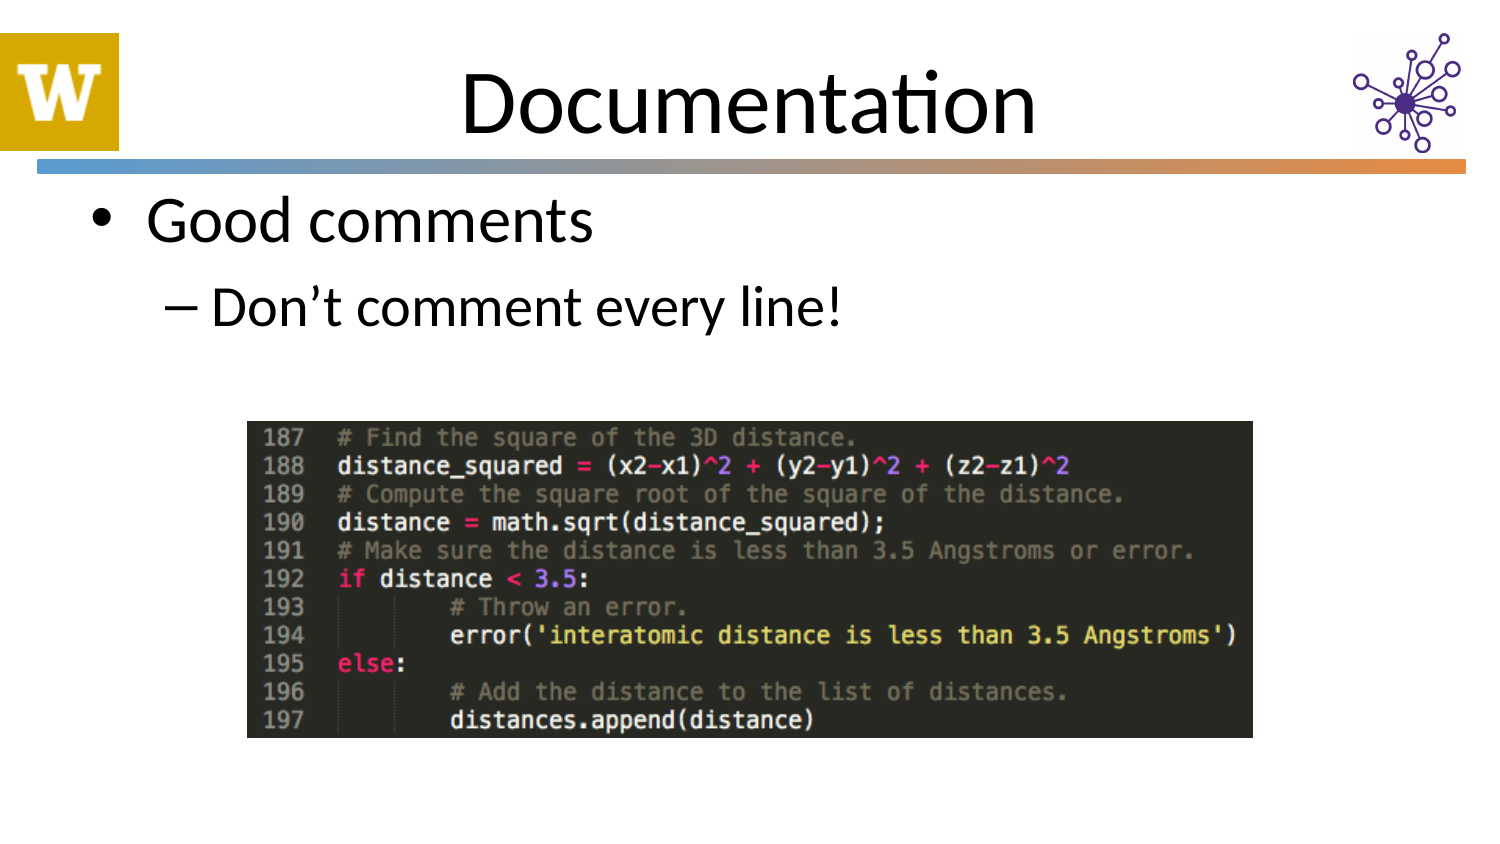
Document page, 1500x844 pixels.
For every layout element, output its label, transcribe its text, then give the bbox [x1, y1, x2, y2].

title Documentation [75, 33, 1425, 168]
picture [1425, 33, 1461, 153]
list Good comments Don’t comment every line! [75, 168, 1425, 732]
picture [0, 33, 75, 151]
picture [247, 421, 1253, 738]
